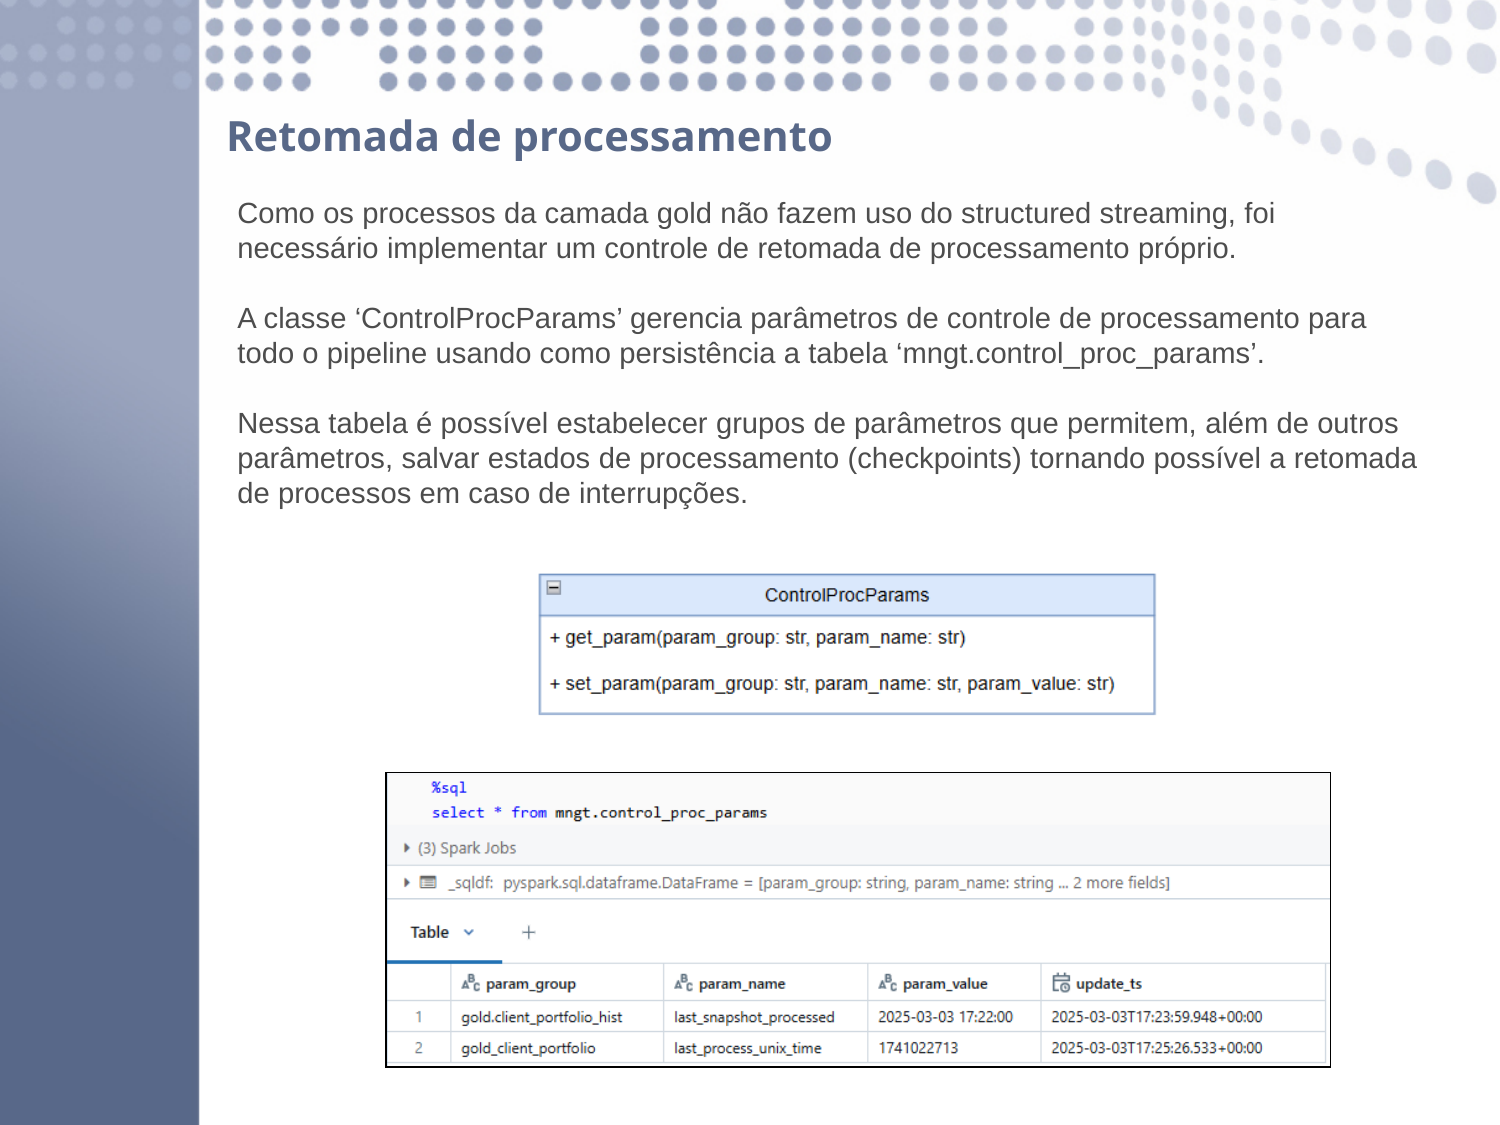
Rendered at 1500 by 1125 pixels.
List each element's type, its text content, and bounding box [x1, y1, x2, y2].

text_box Retomada de processamento [210, 93, 1418, 176]
text_box Como os processos da camada gold não fazem uso do structured streaming, foi necessário implementar um controle de retomada de processamento próprio. A classe ‘ControlProcParams’ gerencia parâmetros de controle de processamento para todo o pipeline usando como persistência a tabela ‘mngt.control_proc_params’. Nessa tabela é possível estabelecer grupos de parâmetros que permitem, além de outros parâmetros, salvar estados de processamento (checkpoints) tornando possível a retomada de processos em caso de interrupções. [222, 187, 1442, 517]
picture [0, 0, 1500, 1125]
